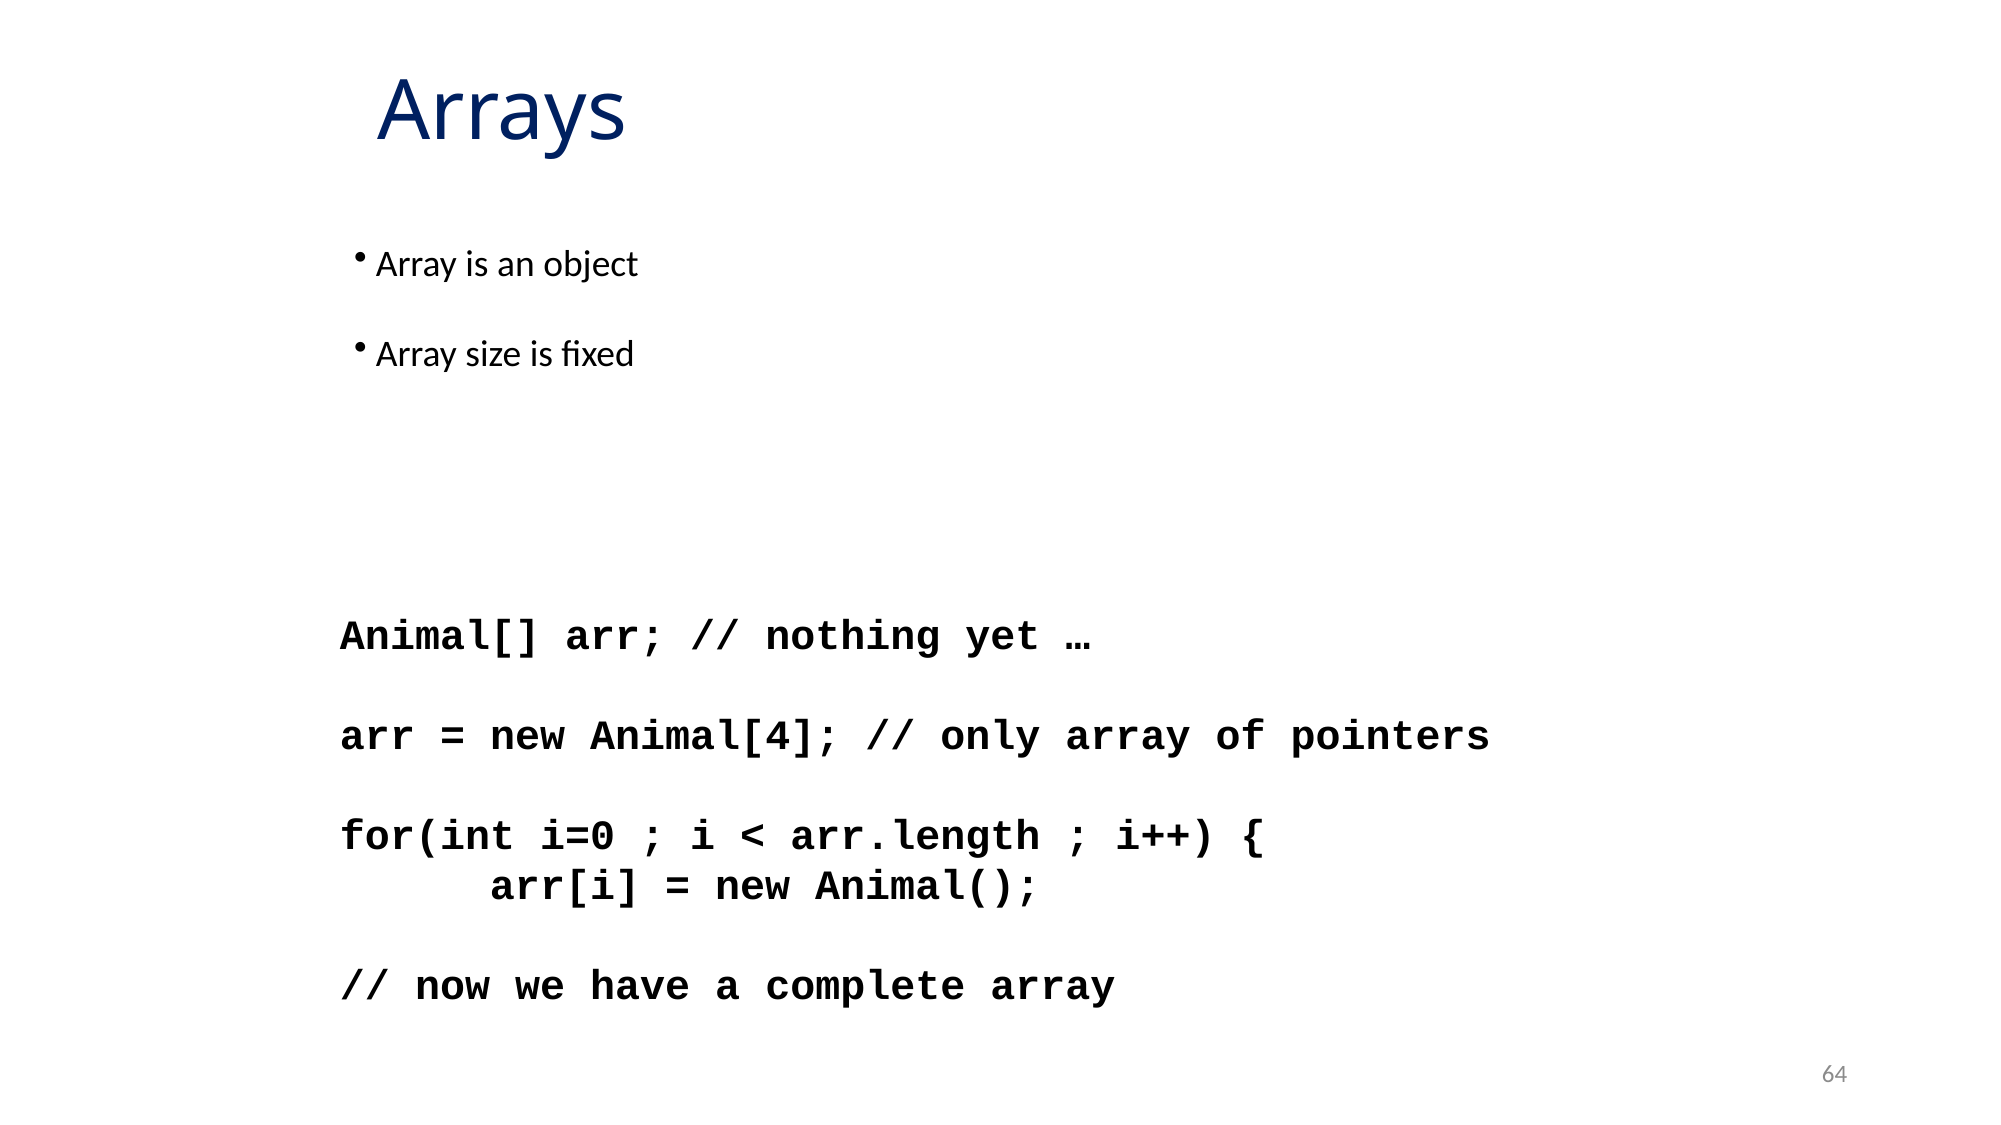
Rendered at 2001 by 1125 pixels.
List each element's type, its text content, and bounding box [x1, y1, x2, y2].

text_box Array is an object Array size is fixed [339, 231, 655, 382]
text_box Animal[] arr; // nothing yet … arr = new Animal[4]; // only array of pointers for(int i=0 ; i < arr.length ; i++) { arr[i] = new Animal(); // now we have a complete array [325, 549, 1505, 1015]
title Arrays [362, 50, 1638, 175]
slide_number 64 [1412, 1042, 1863, 1103]
